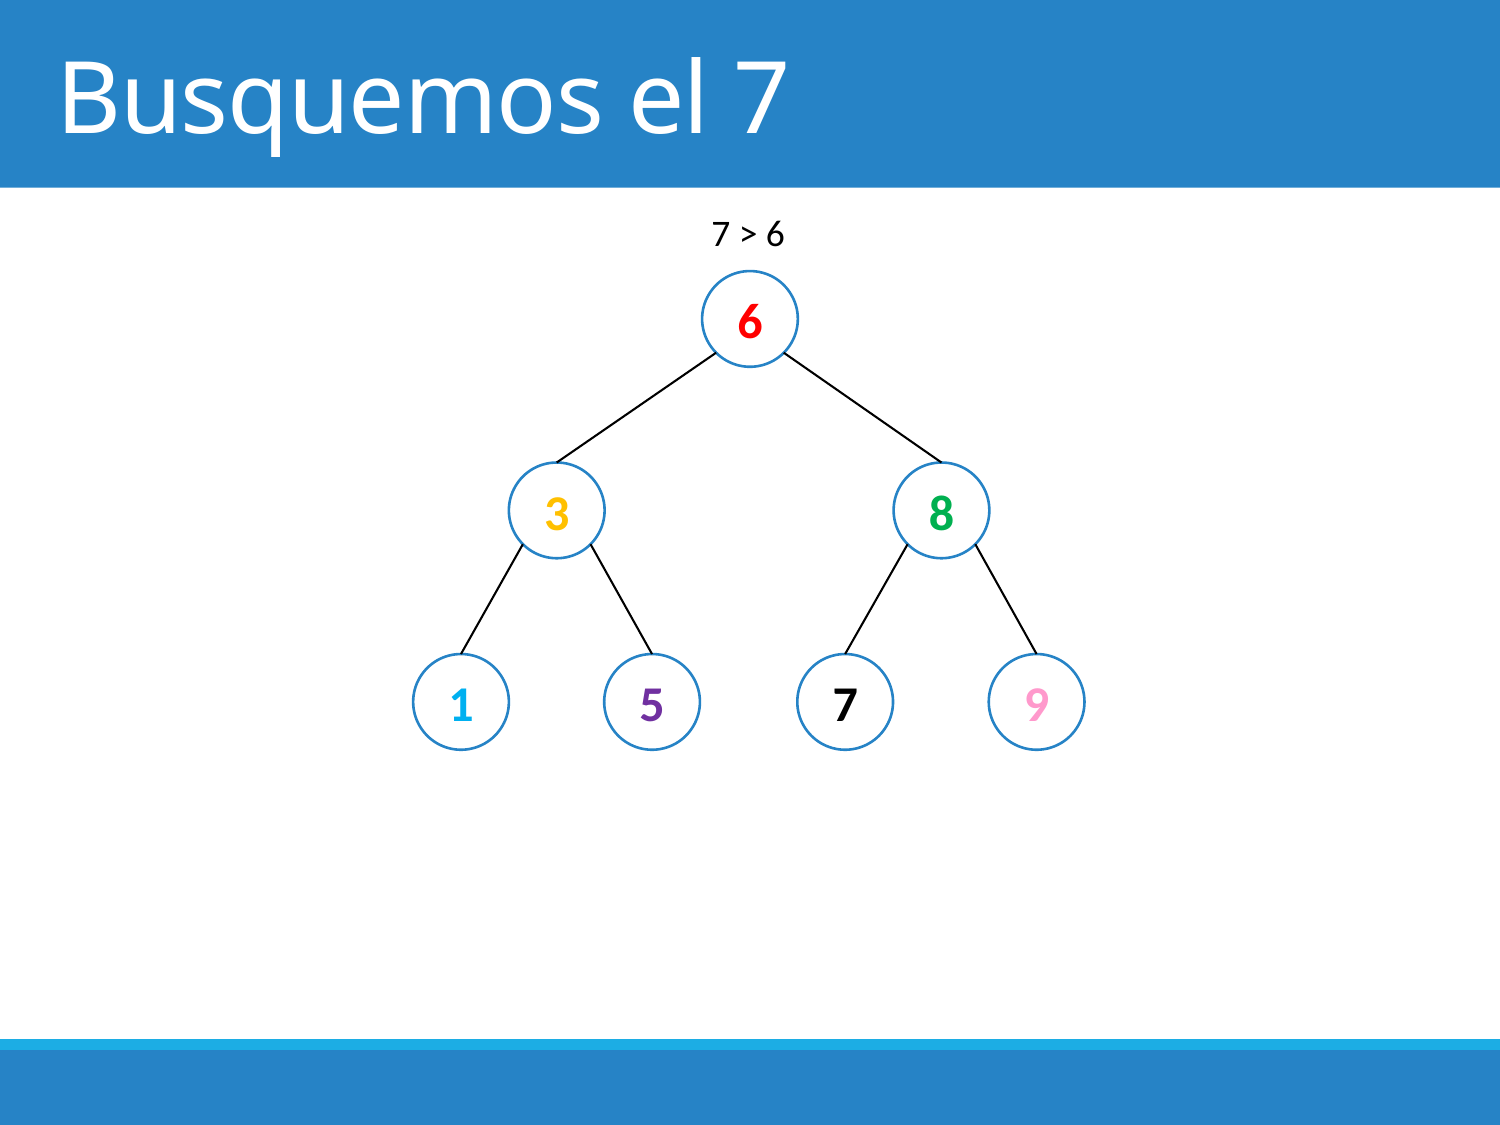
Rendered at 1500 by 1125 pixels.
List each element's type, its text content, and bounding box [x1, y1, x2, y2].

title Busquemos el 7 [41, 0, 1459, 188]
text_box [844, 543, 909, 655]
text_box 1 [411, 652, 511, 752]
text_box 7 [796, 652, 895, 752]
text_box 9 [987, 653, 1086, 752]
text_box 3 [507, 461, 606, 560]
text_box 7 > 6 [696, 201, 801, 261]
text_box 6 [700, 269, 800, 369]
text_box 8 [892, 461, 991, 560]
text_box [460, 543, 524, 655]
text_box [974, 543, 1038, 655]
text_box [783, 352, 942, 464]
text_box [556, 352, 717, 464]
text_box 5 [602, 653, 702, 752]
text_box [590, 543, 653, 655]
